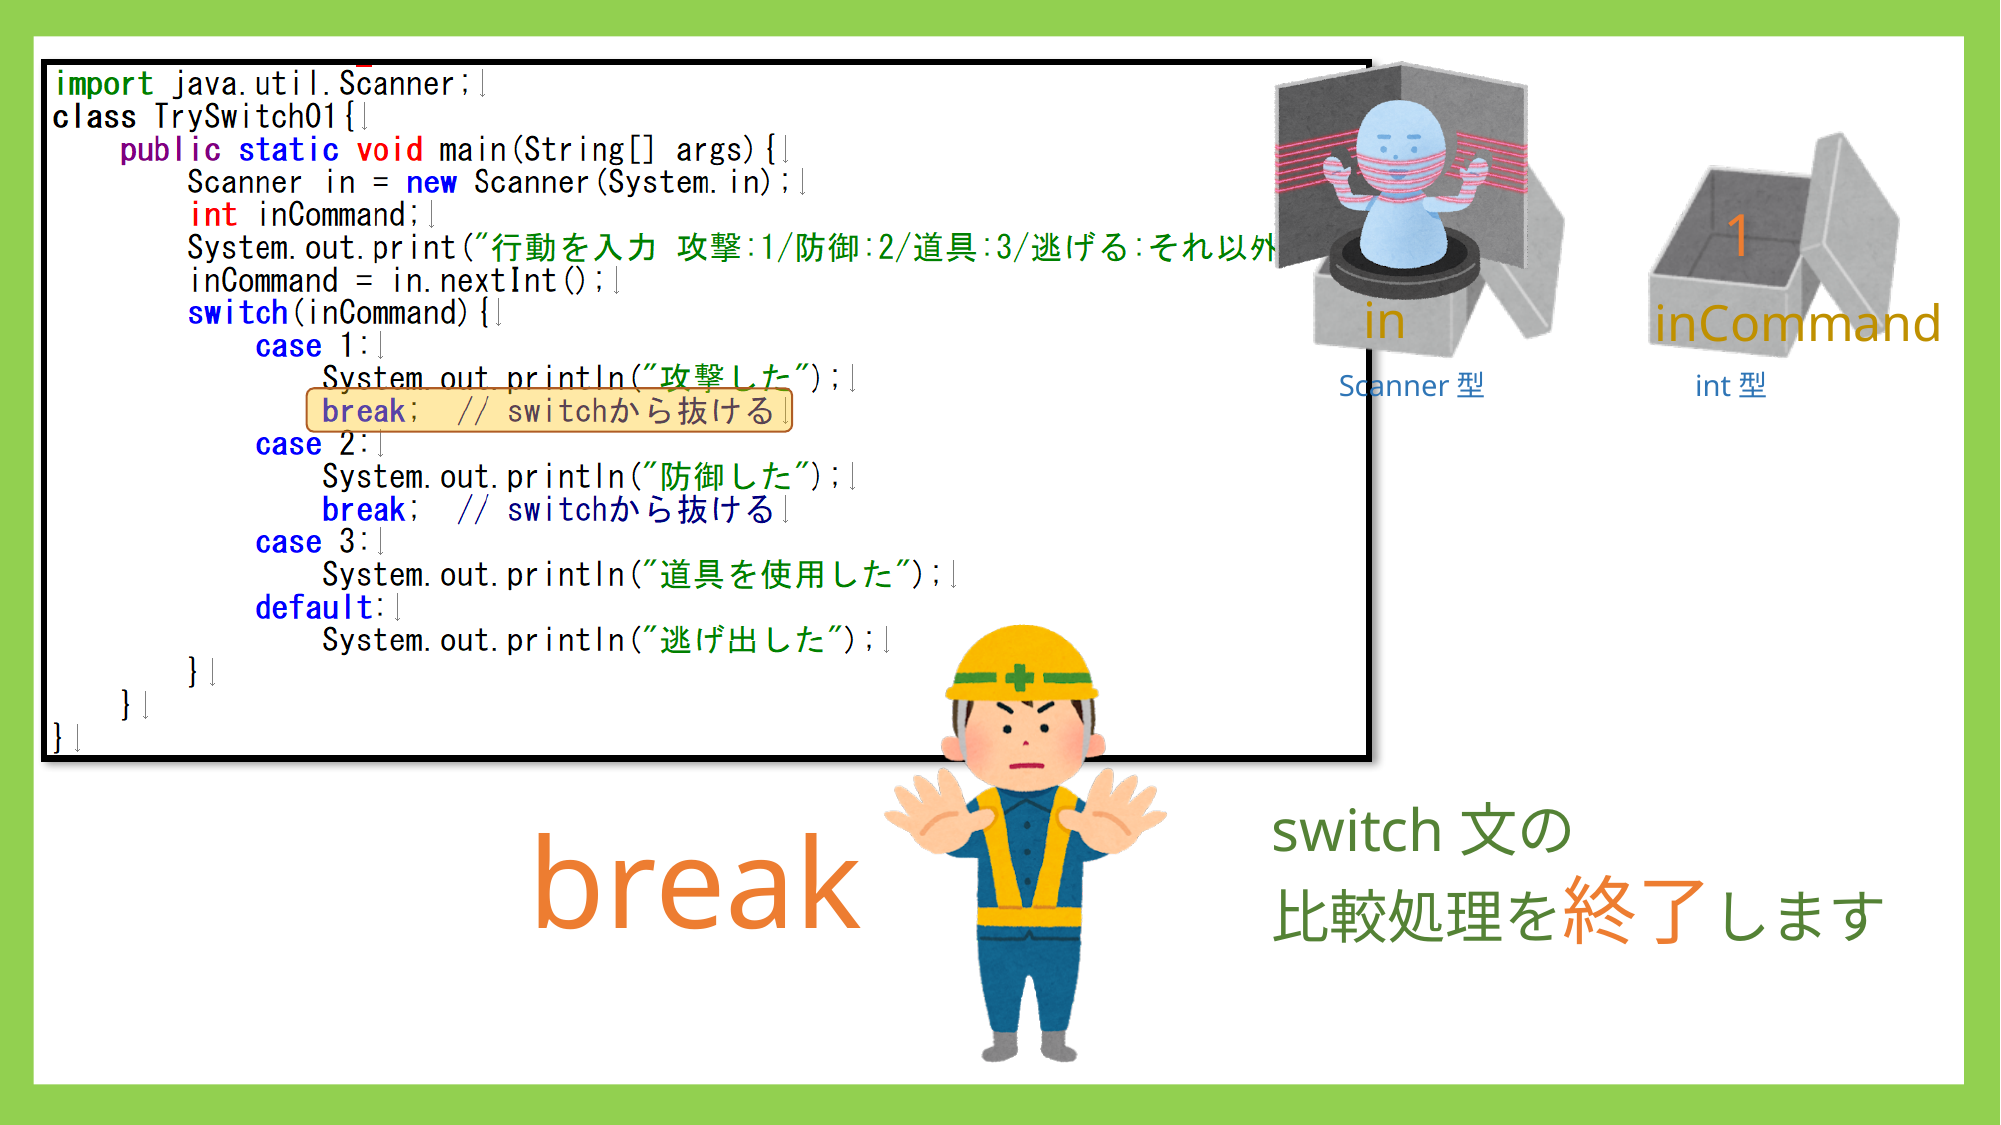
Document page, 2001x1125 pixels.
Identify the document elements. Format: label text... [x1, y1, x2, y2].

picture [1640, 123, 1913, 386]
text_box switch文の 比較処理を終了します [1256, 786, 1903, 961]
picture [47, 45, 1578, 1070]
text_box int型 [1680, 386, 1783, 410]
text_box Scanner型 [1367, 386, 1502, 410]
text_box break [514, 796, 868, 961]
text_box inCommand [1913, 284, 1959, 359]
